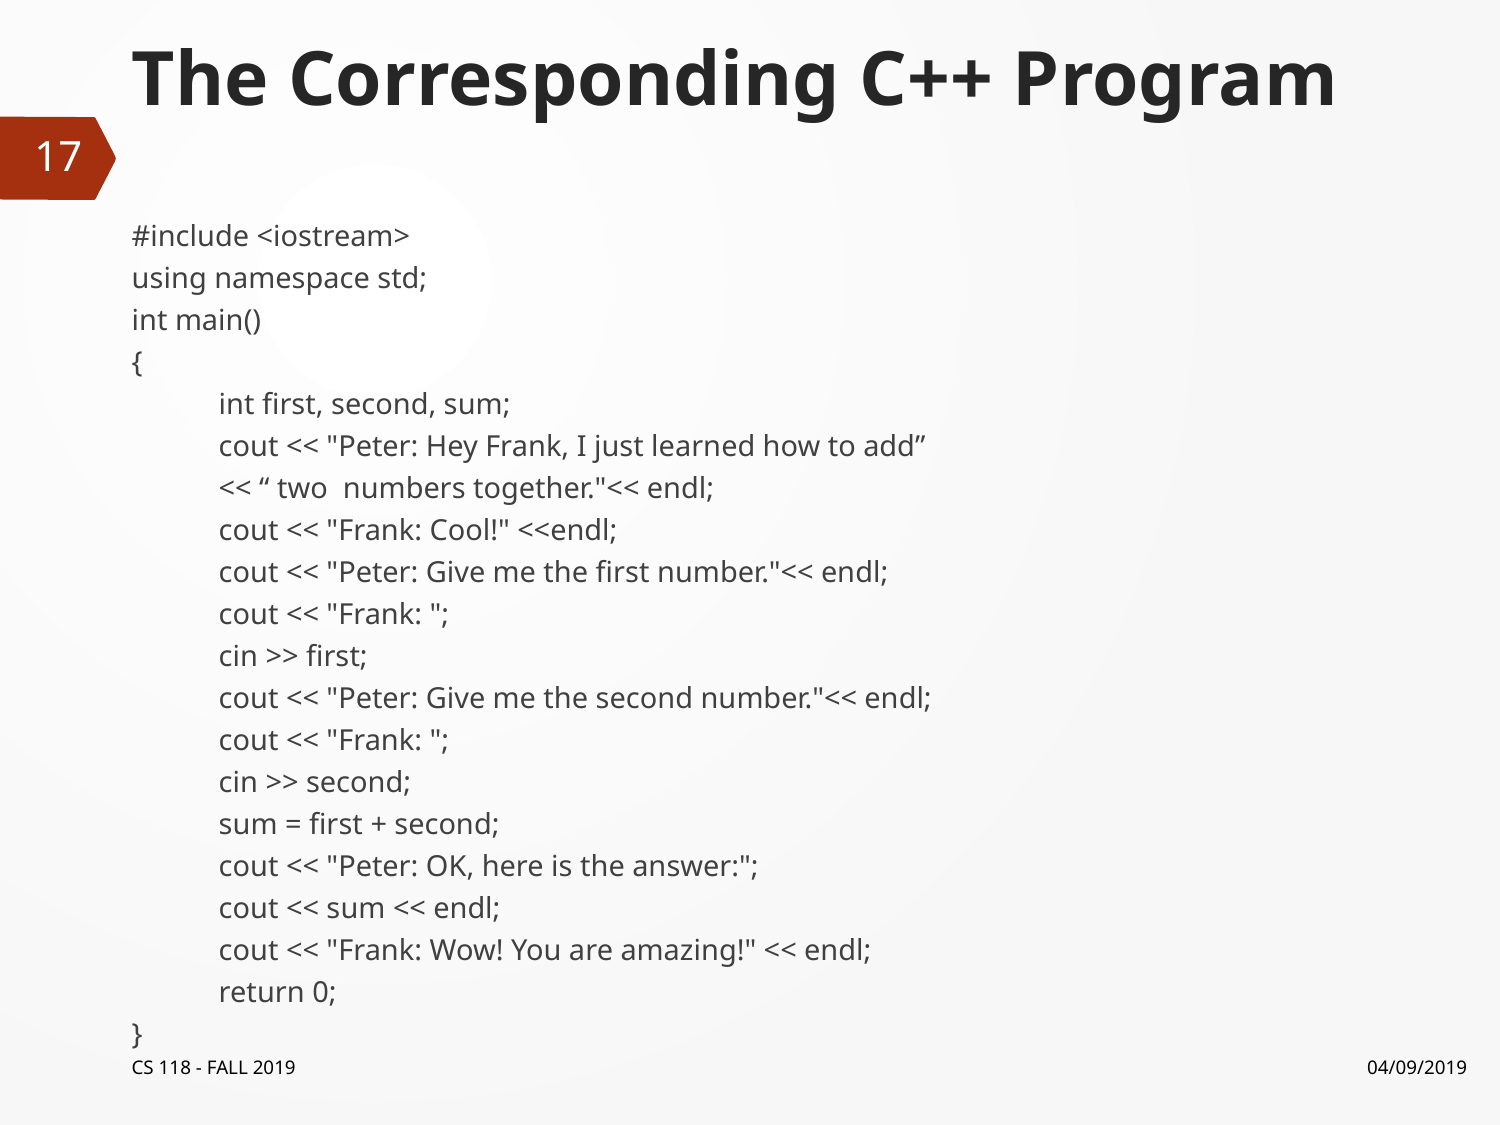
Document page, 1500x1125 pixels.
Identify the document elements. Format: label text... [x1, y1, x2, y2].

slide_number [1260, 1037, 1483, 1098]
slide_number 17 [1, 128, 98, 189]
title The Corresponding C++ Program [116, 23, 1483, 158]
footer CS 118 - FALL 2019 [116, 1037, 1139, 1098]
list #include <iostream> using namespace std; int main() { int first, second, sum; cout << "Peter: Hey Frank, I just learned how to add” << “ two numbers together."<< endl; cout << "Frank: Cool!" <<endl; cout << "Peter: Give me the first number."<< endl; cout << "Frank: "; cin >> first; cout << "Peter: Give me the second number."<< endl; cout << "Frank: "; cin >> second; sum = first + second; cout << "Peter: OK, here is the answer:"; cout << sum << endl; cout << "Frank: Wow! You are amazing!" << endl; return 0; } [116, 210, 1483, 1072]
